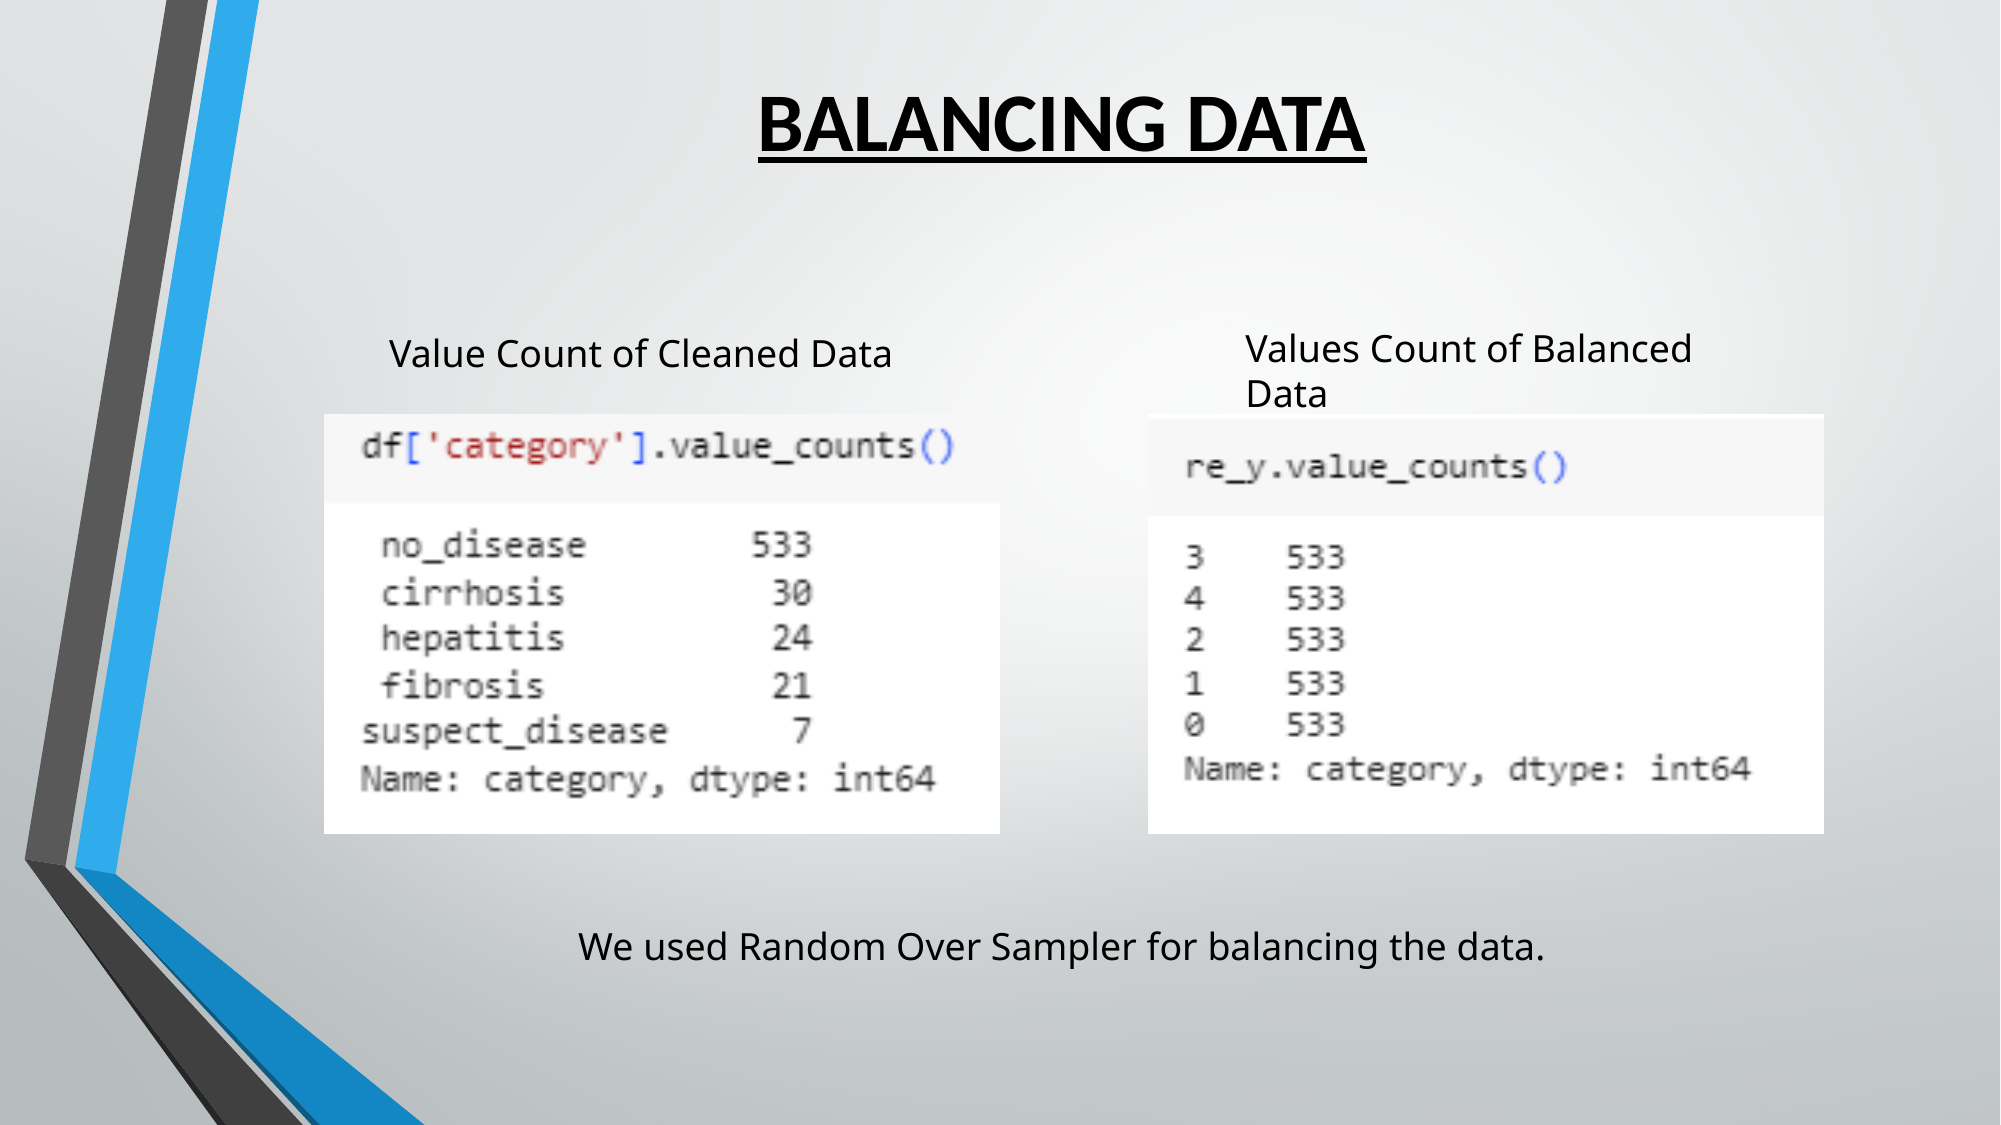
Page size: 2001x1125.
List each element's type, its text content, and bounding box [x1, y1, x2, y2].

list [324, 414, 1001, 834]
text_box We used Random Over Sampler for balancing the data. [563, 915, 1561, 976]
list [1148, 414, 1825, 834]
title BALANCING DATA [240, 51, 1884, 186]
text_box Values Count of Balanced Data [1230, 317, 1756, 414]
text_box Value Count of Cleaned Data [374, 322, 909, 383]
